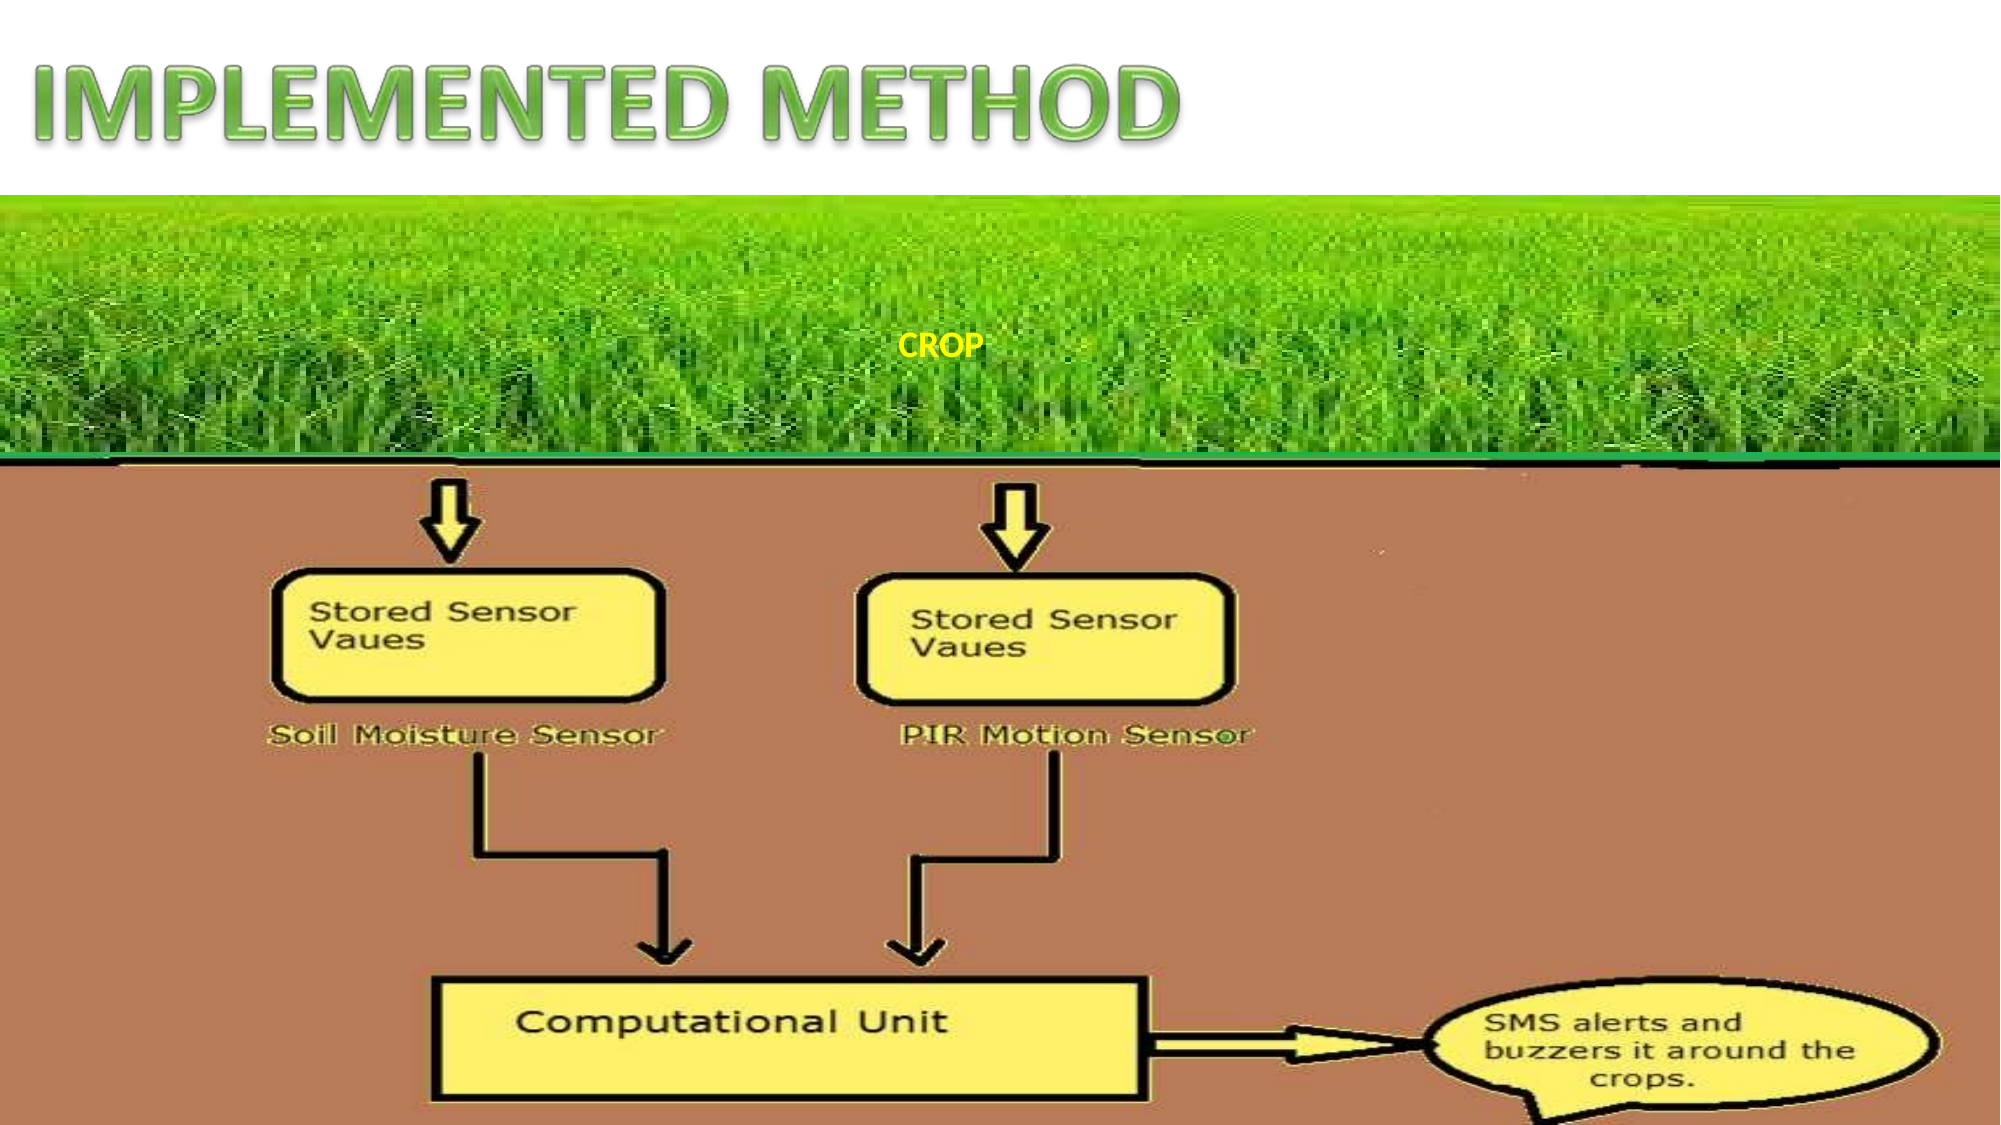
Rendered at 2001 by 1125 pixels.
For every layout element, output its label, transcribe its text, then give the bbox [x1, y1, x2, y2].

text_box [0, 195, 2000, 452]
text_box [26, 60, 1191, 158]
text_box [0, 452, 2000, 1125]
text_box CROP [896, 317, 987, 365]
